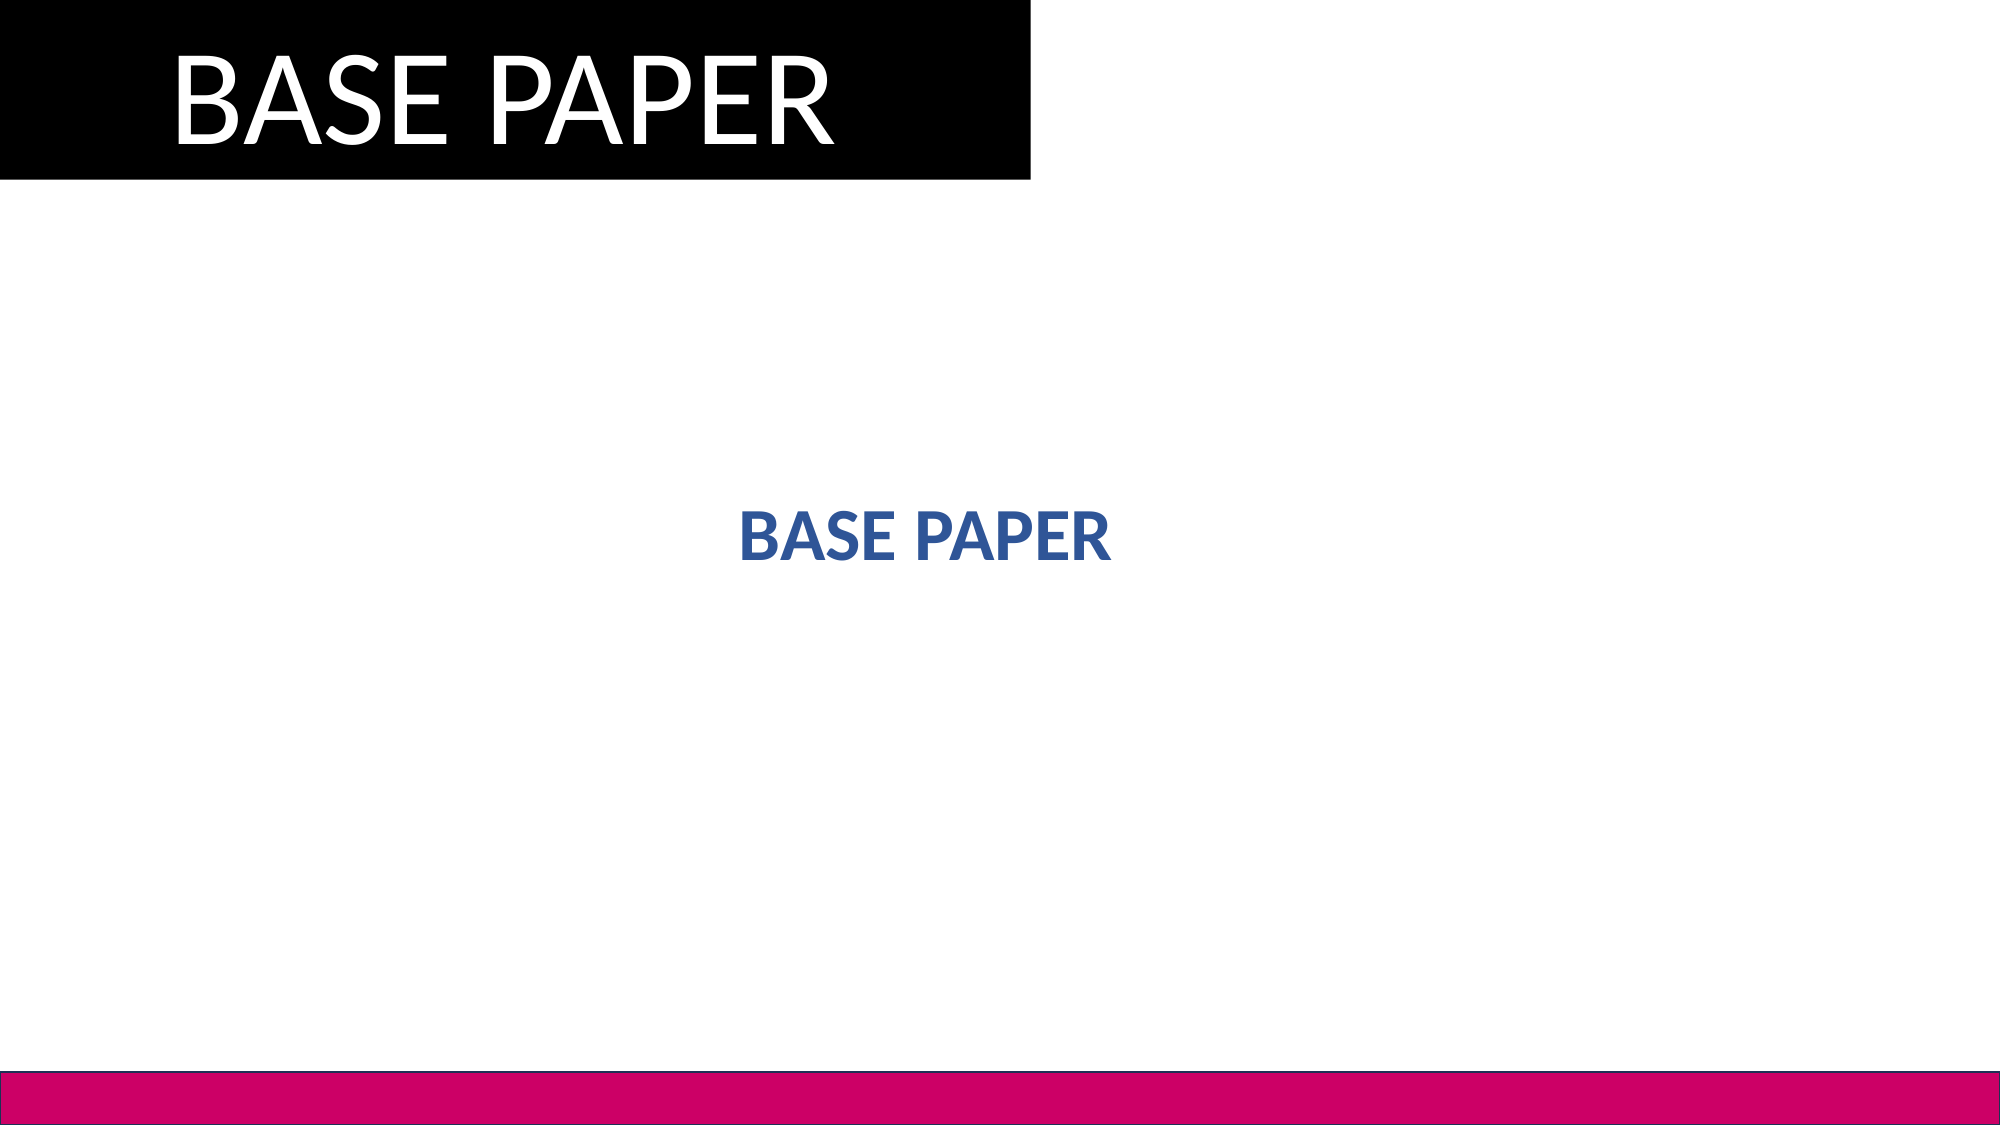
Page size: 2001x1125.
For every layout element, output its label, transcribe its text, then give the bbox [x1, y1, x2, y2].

text_box BASE PAPER [435, 477, 1555, 583]
text_box BASE PAPER [0, 0, 1031, 180]
text_box [0, 1071, 2000, 1125]
